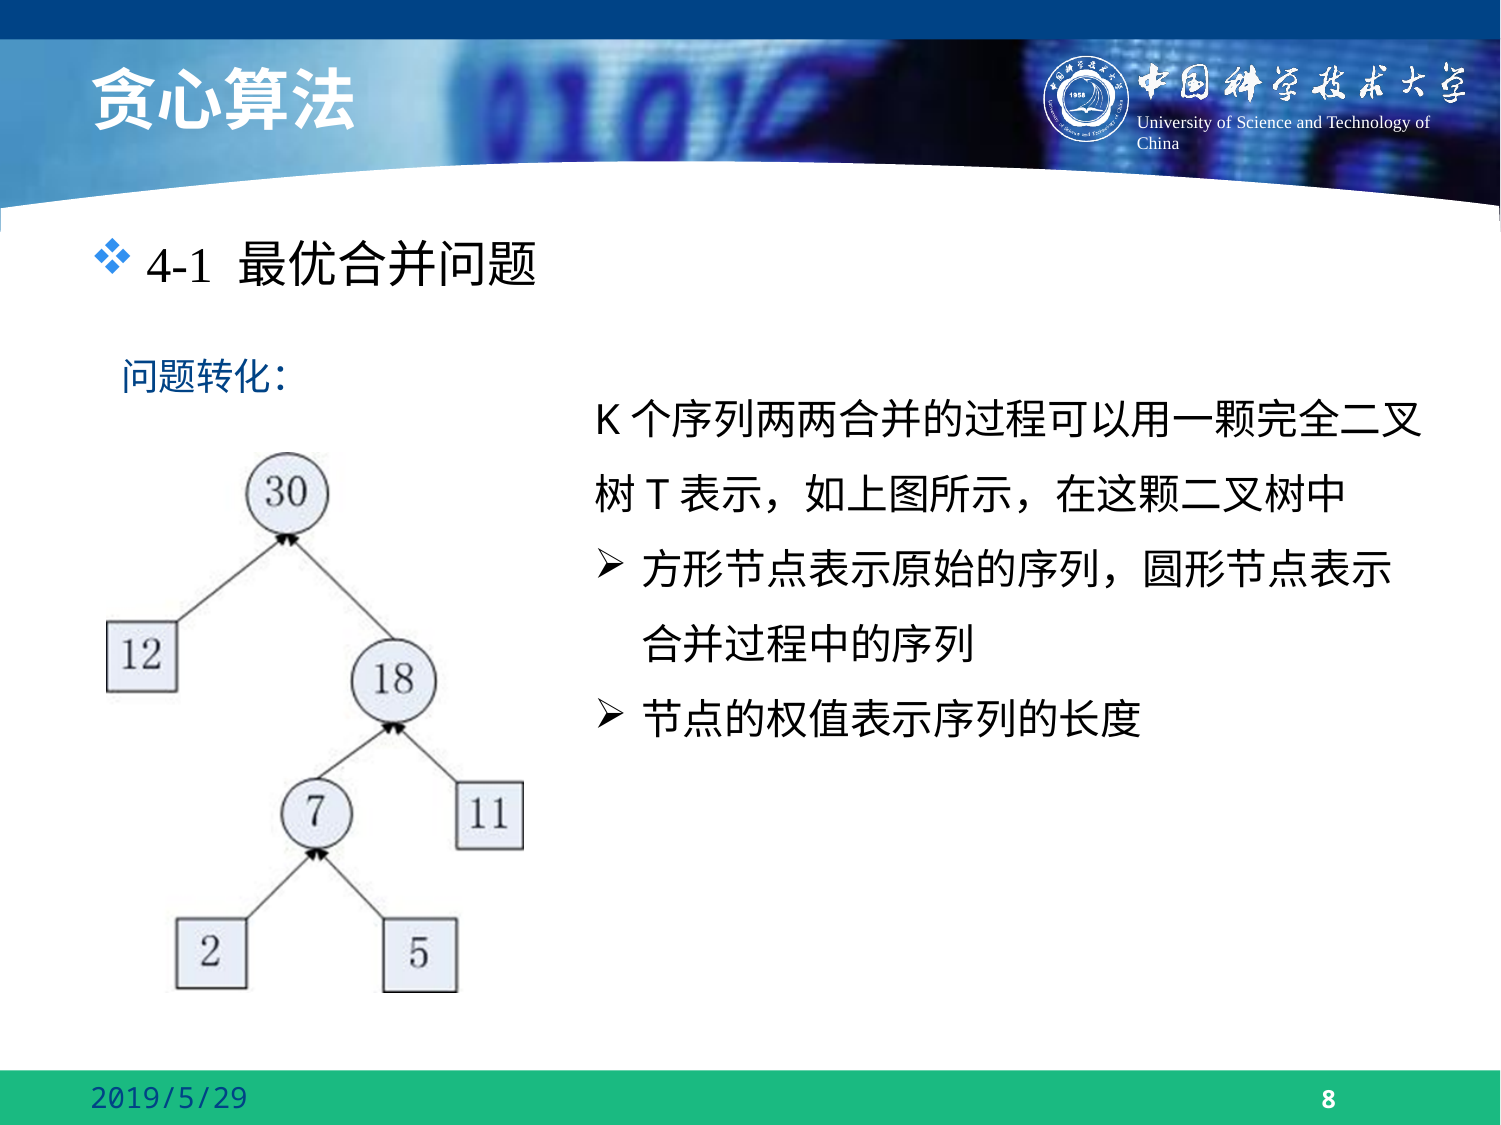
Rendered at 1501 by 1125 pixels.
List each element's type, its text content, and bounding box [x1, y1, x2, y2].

list 4-1 最优合并问题 [74, 224, 1426, 343]
picture [106, 451, 525, 994]
picture [0, 40, 1501, 227]
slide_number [74, 1072, 426, 1125]
text_box K个序列两两合并的过程可以用一颗完全二叉树T表示，如上图所示，在这颗二叉树中 方形节点表示原始的序列，圆形节点表示合并过程中的序列 节点的权值表示序列的长度 [579, 360, 1446, 751]
text_box 问题转化： [106, 346, 1426, 451]
title 贪心算法 [74, 49, 1426, 146]
